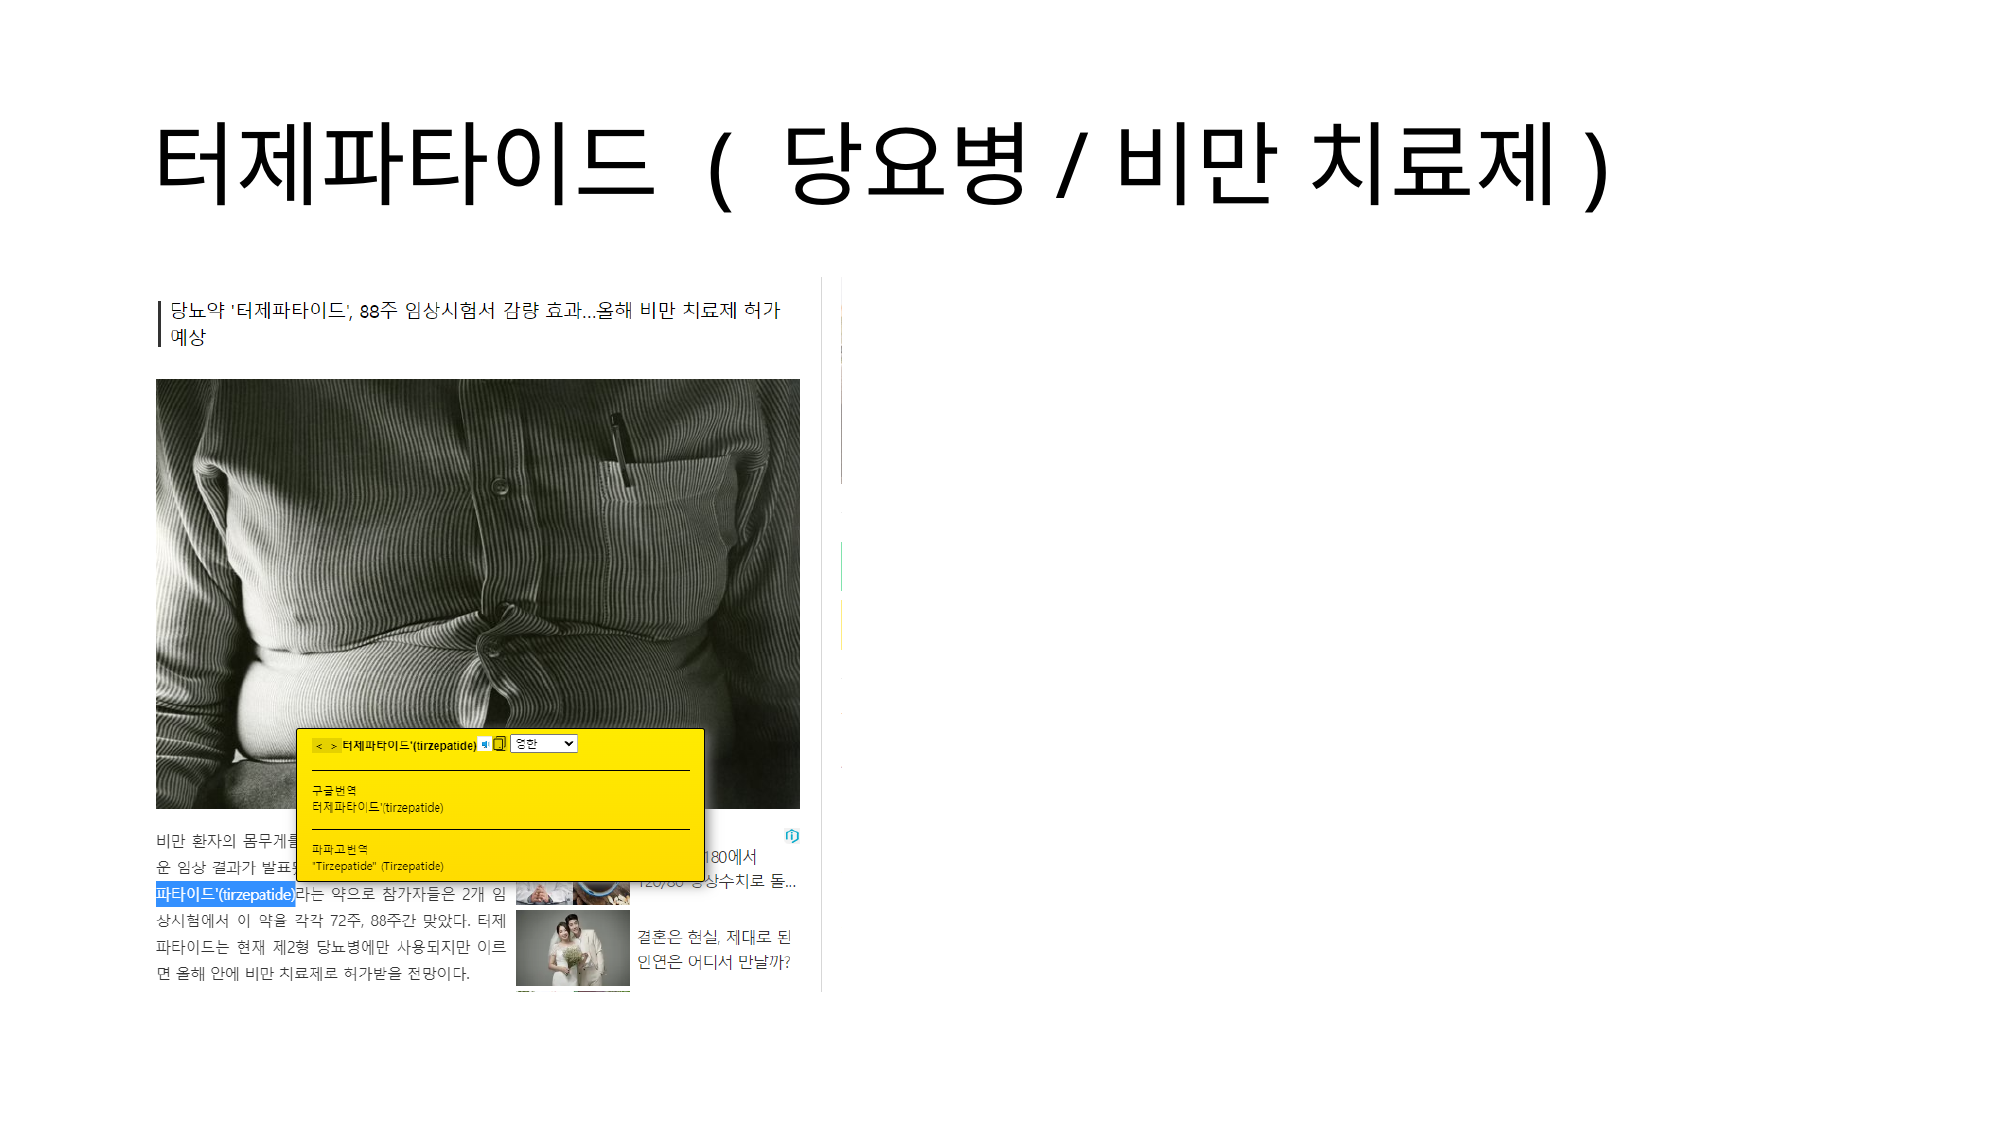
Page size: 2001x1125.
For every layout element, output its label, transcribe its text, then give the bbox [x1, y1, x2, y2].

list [137, 277, 842, 992]
title 터제파타이드 ( 당요병/비만 치료제) [137, 59, 1863, 278]
